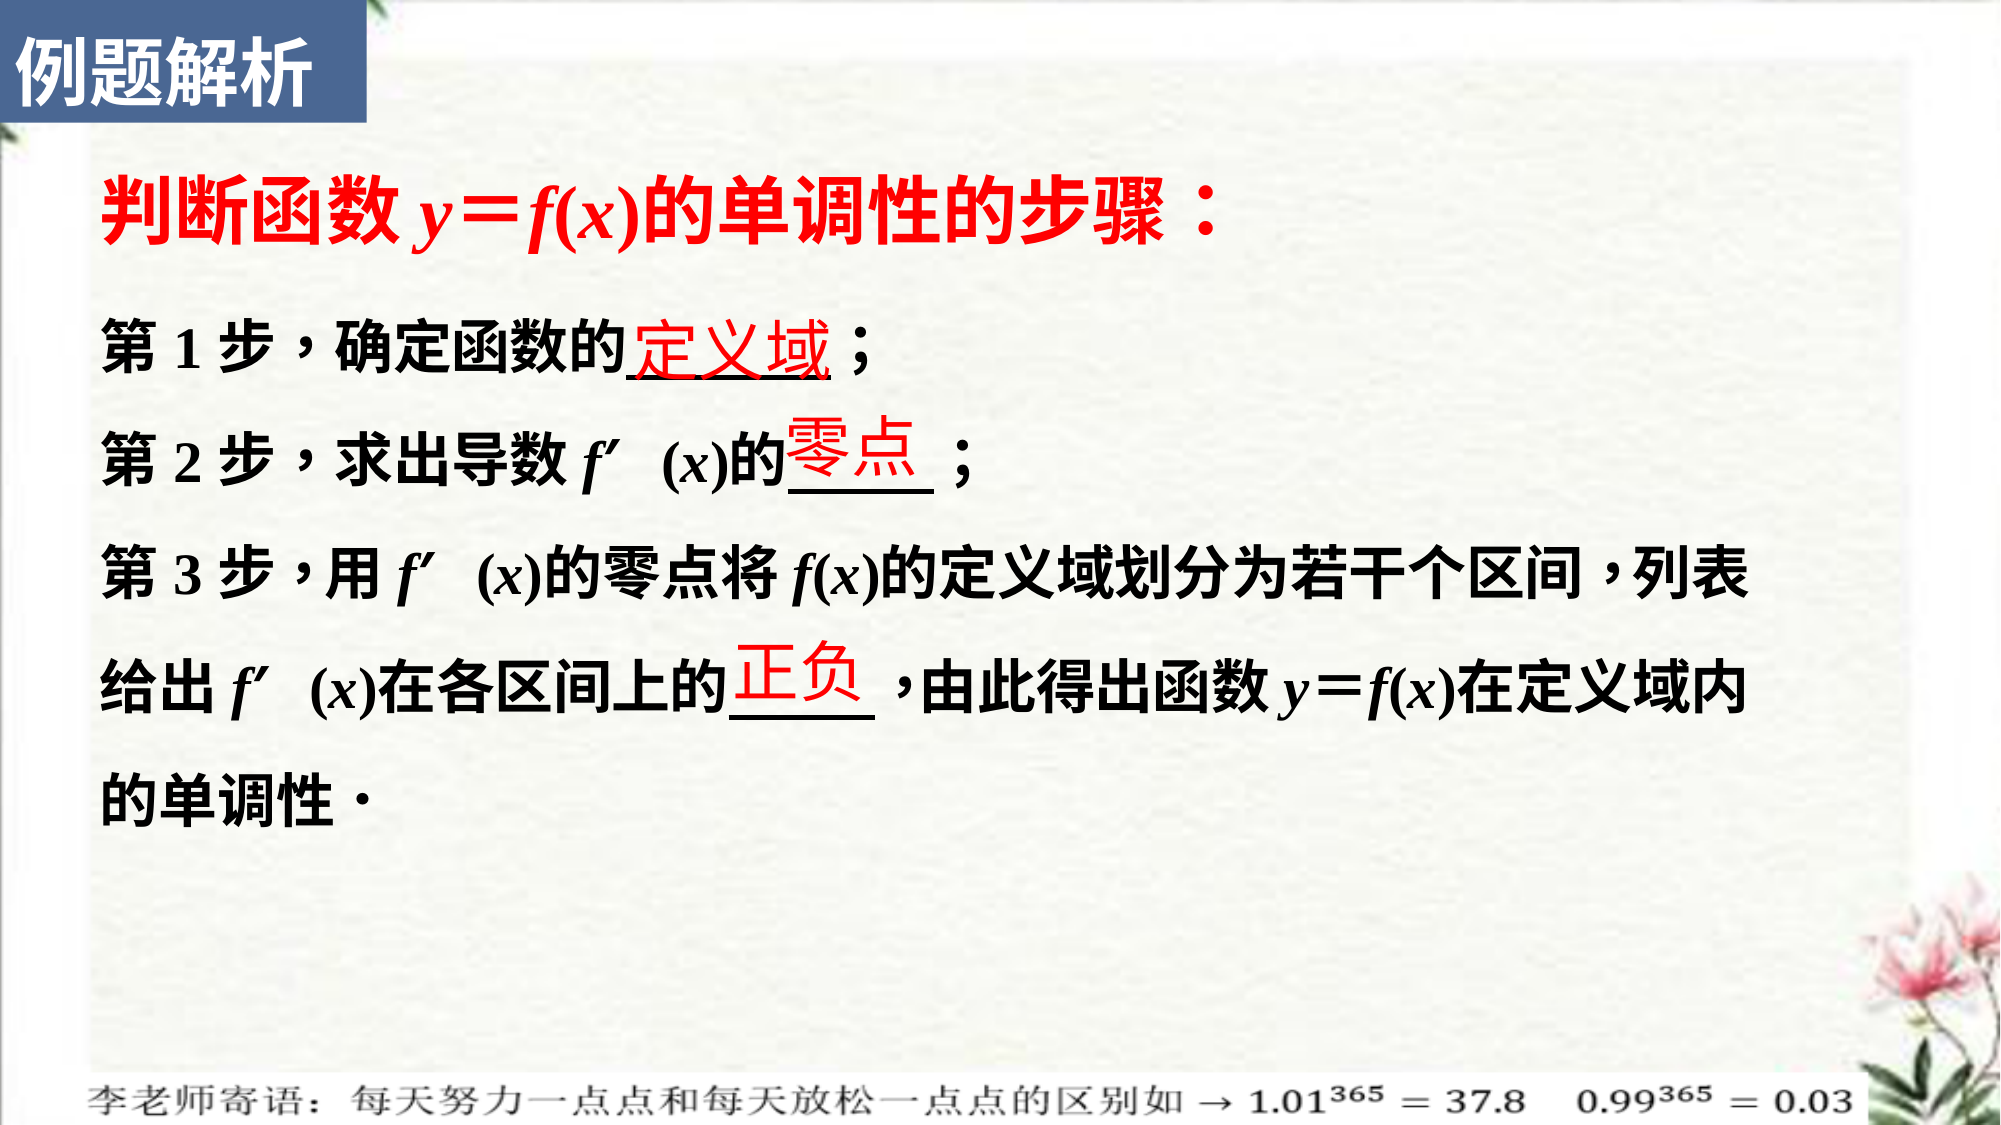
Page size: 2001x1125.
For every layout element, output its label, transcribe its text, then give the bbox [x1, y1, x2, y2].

text_box 例题解析 [0, 0, 367, 123]
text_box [99, 163, 1751, 877]
picture [0, 0, 2001, 1125]
